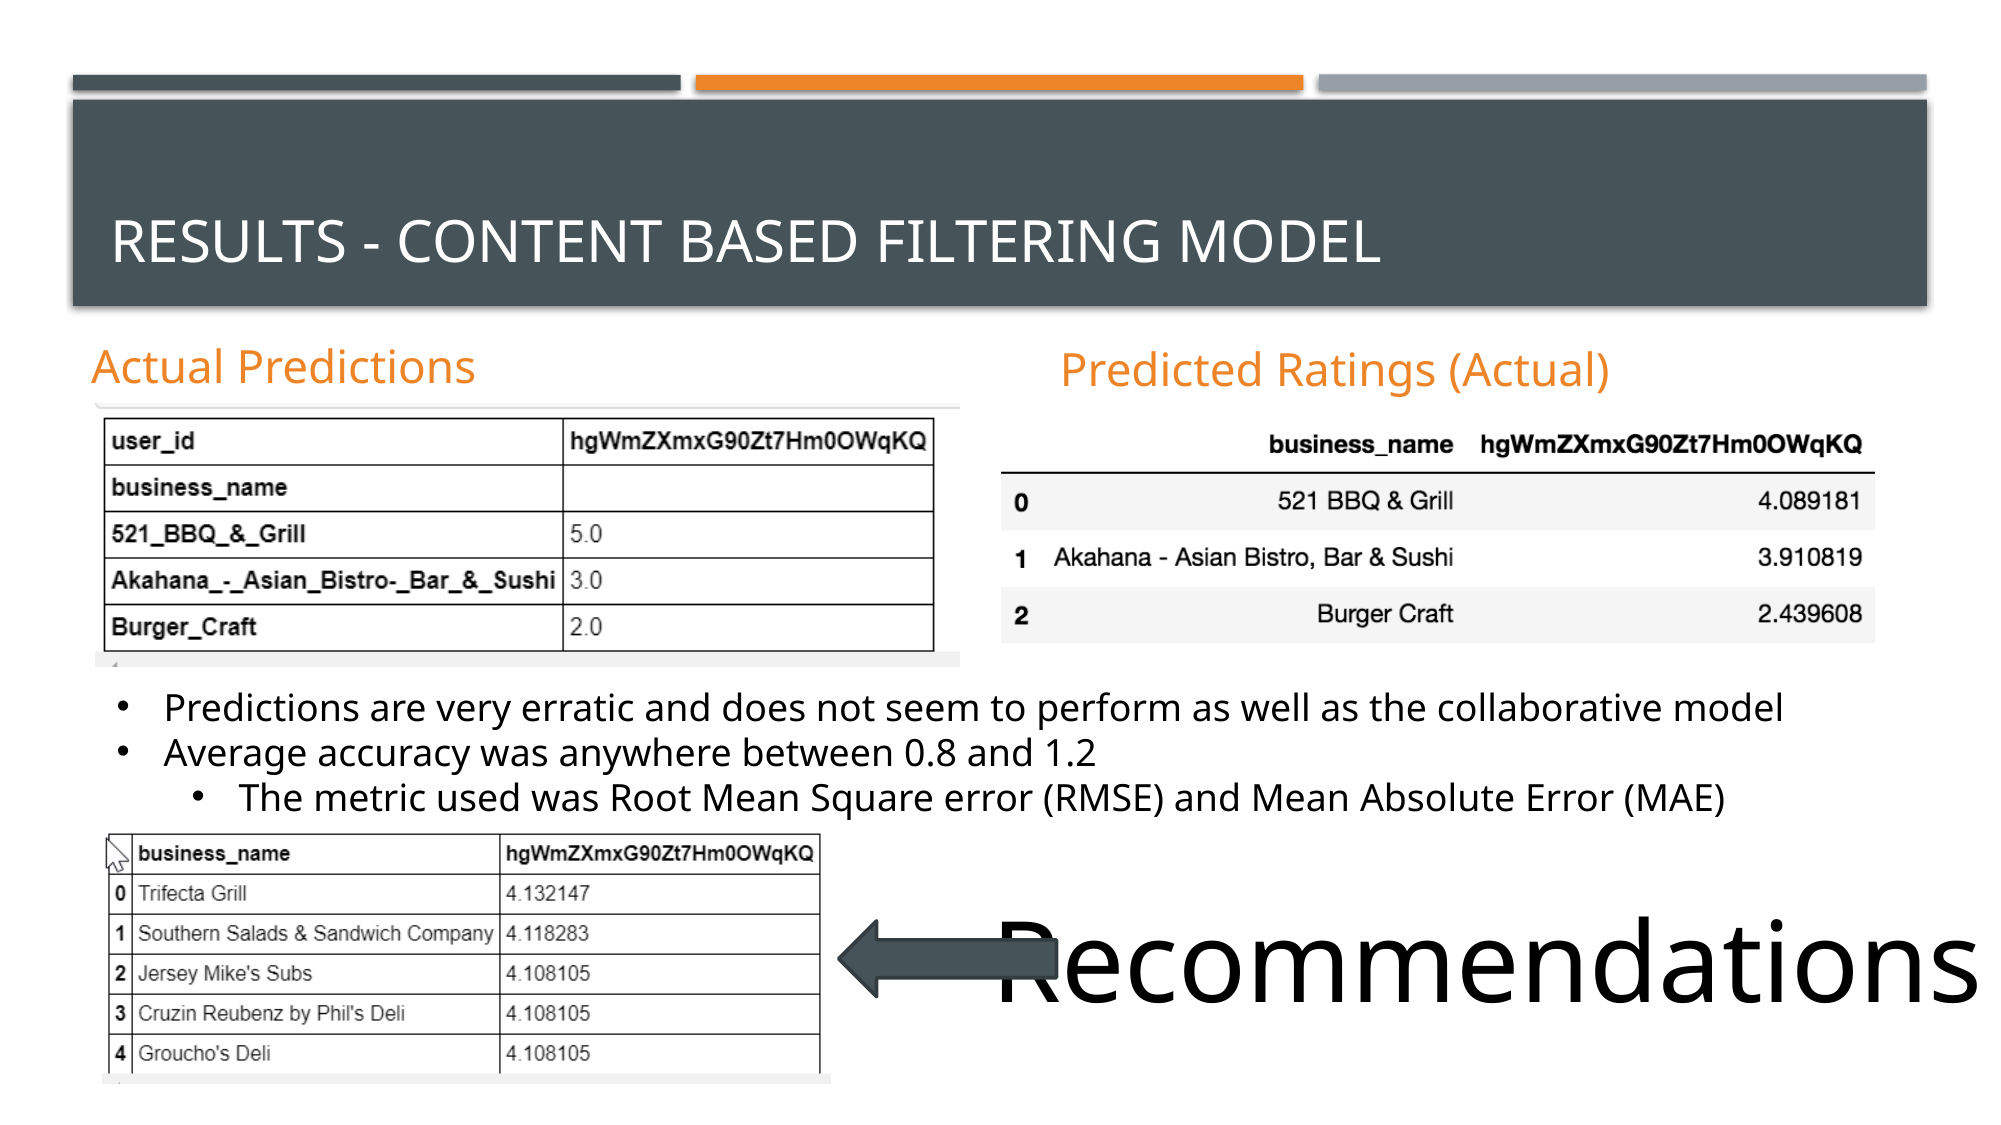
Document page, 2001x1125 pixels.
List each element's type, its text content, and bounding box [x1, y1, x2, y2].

picture [102, 825, 832, 1085]
text_box [838, 919, 1059, 999]
text_box Predictions are very erratic and does not seem to perform as well as the collaborative model Average accuracy was anywhere between 0.8 and 1.2 The metric used was Root Mean Square error (RMSE) and Mean Absolute Error (MAE) [101, 676, 1869, 871]
text_box Recommendations [975, 882, 1999, 1033]
list Predicted Ratings (Actual) [1045, 312, 1880, 404]
picture [999, 409, 1899, 661]
title RESULTS - Content Based filtering Model [95, 119, 1905, 282]
list Actual Predictions [76, 312, 911, 401]
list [94, 402, 960, 667]
